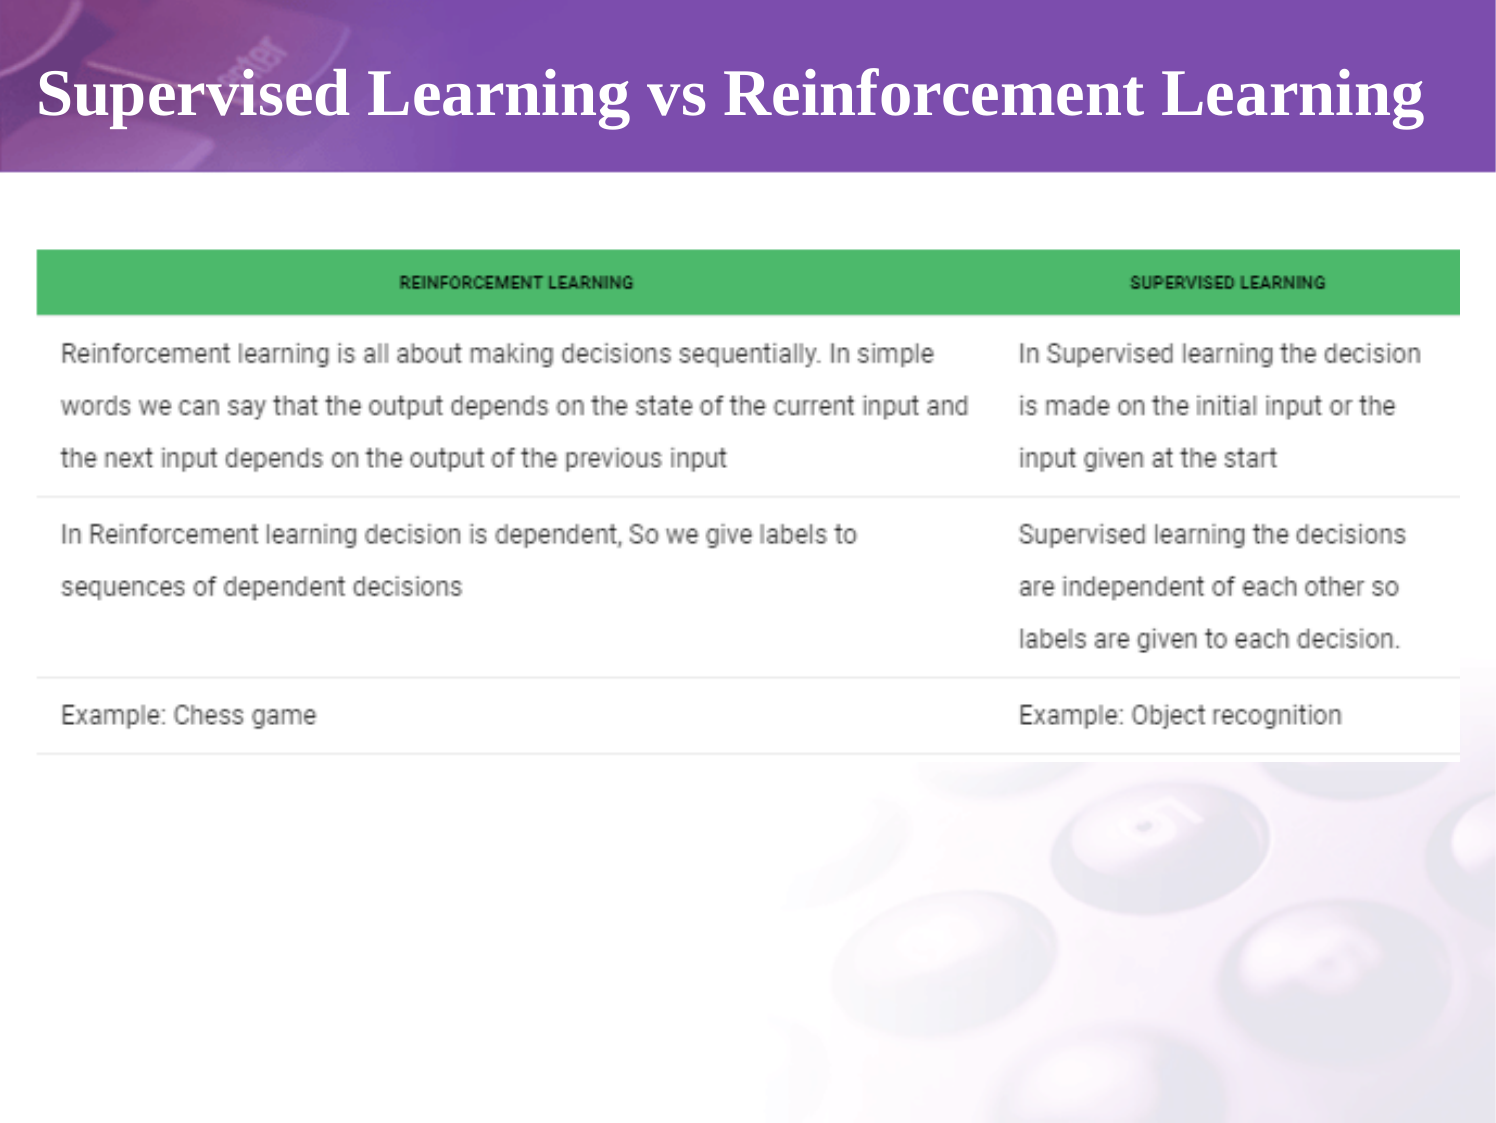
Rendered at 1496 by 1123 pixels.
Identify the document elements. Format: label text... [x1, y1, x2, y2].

title Supervised Learning vs Reinforcement Learning [35, 48, 1460, 130]
picture [0, 0, 1496, 1123]
